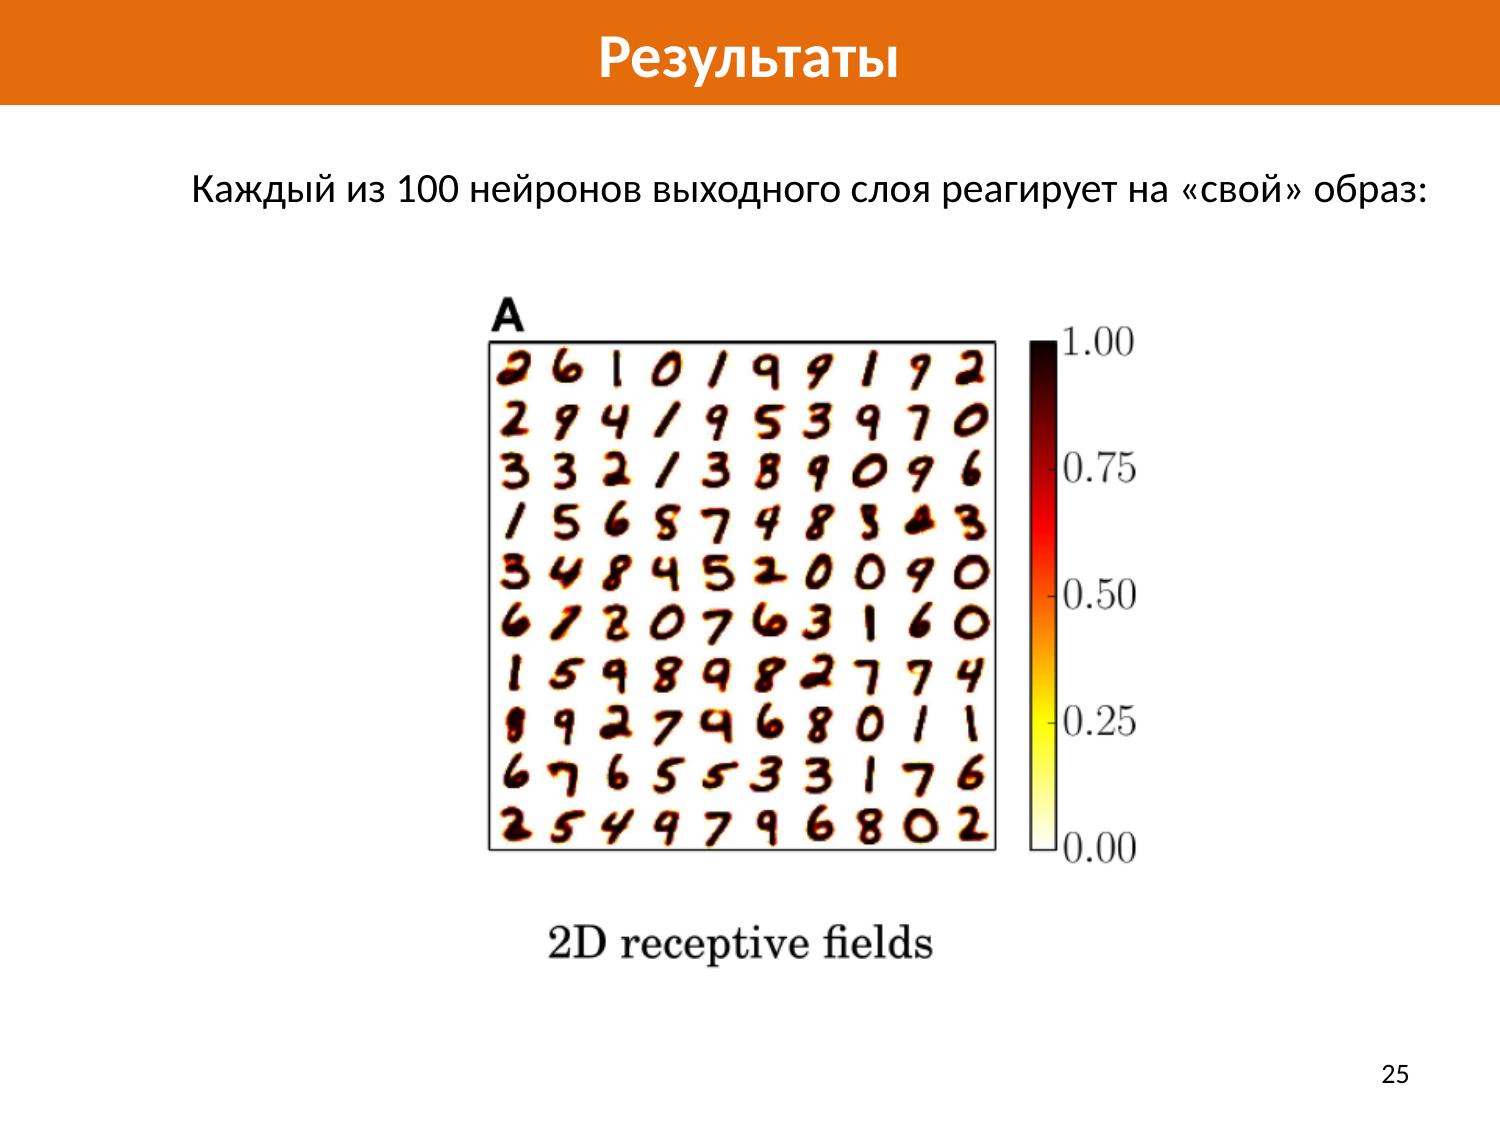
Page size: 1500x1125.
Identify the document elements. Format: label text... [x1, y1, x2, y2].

slide_number 25 [1074, 1042, 1425, 1103]
title Результаты [0, 0, 1500, 105]
picture [430, 286, 1168, 984]
text_box Каждый из 100 нейронов выходного слоя реагирует на «свой» образ: [176, 153, 1500, 219]
